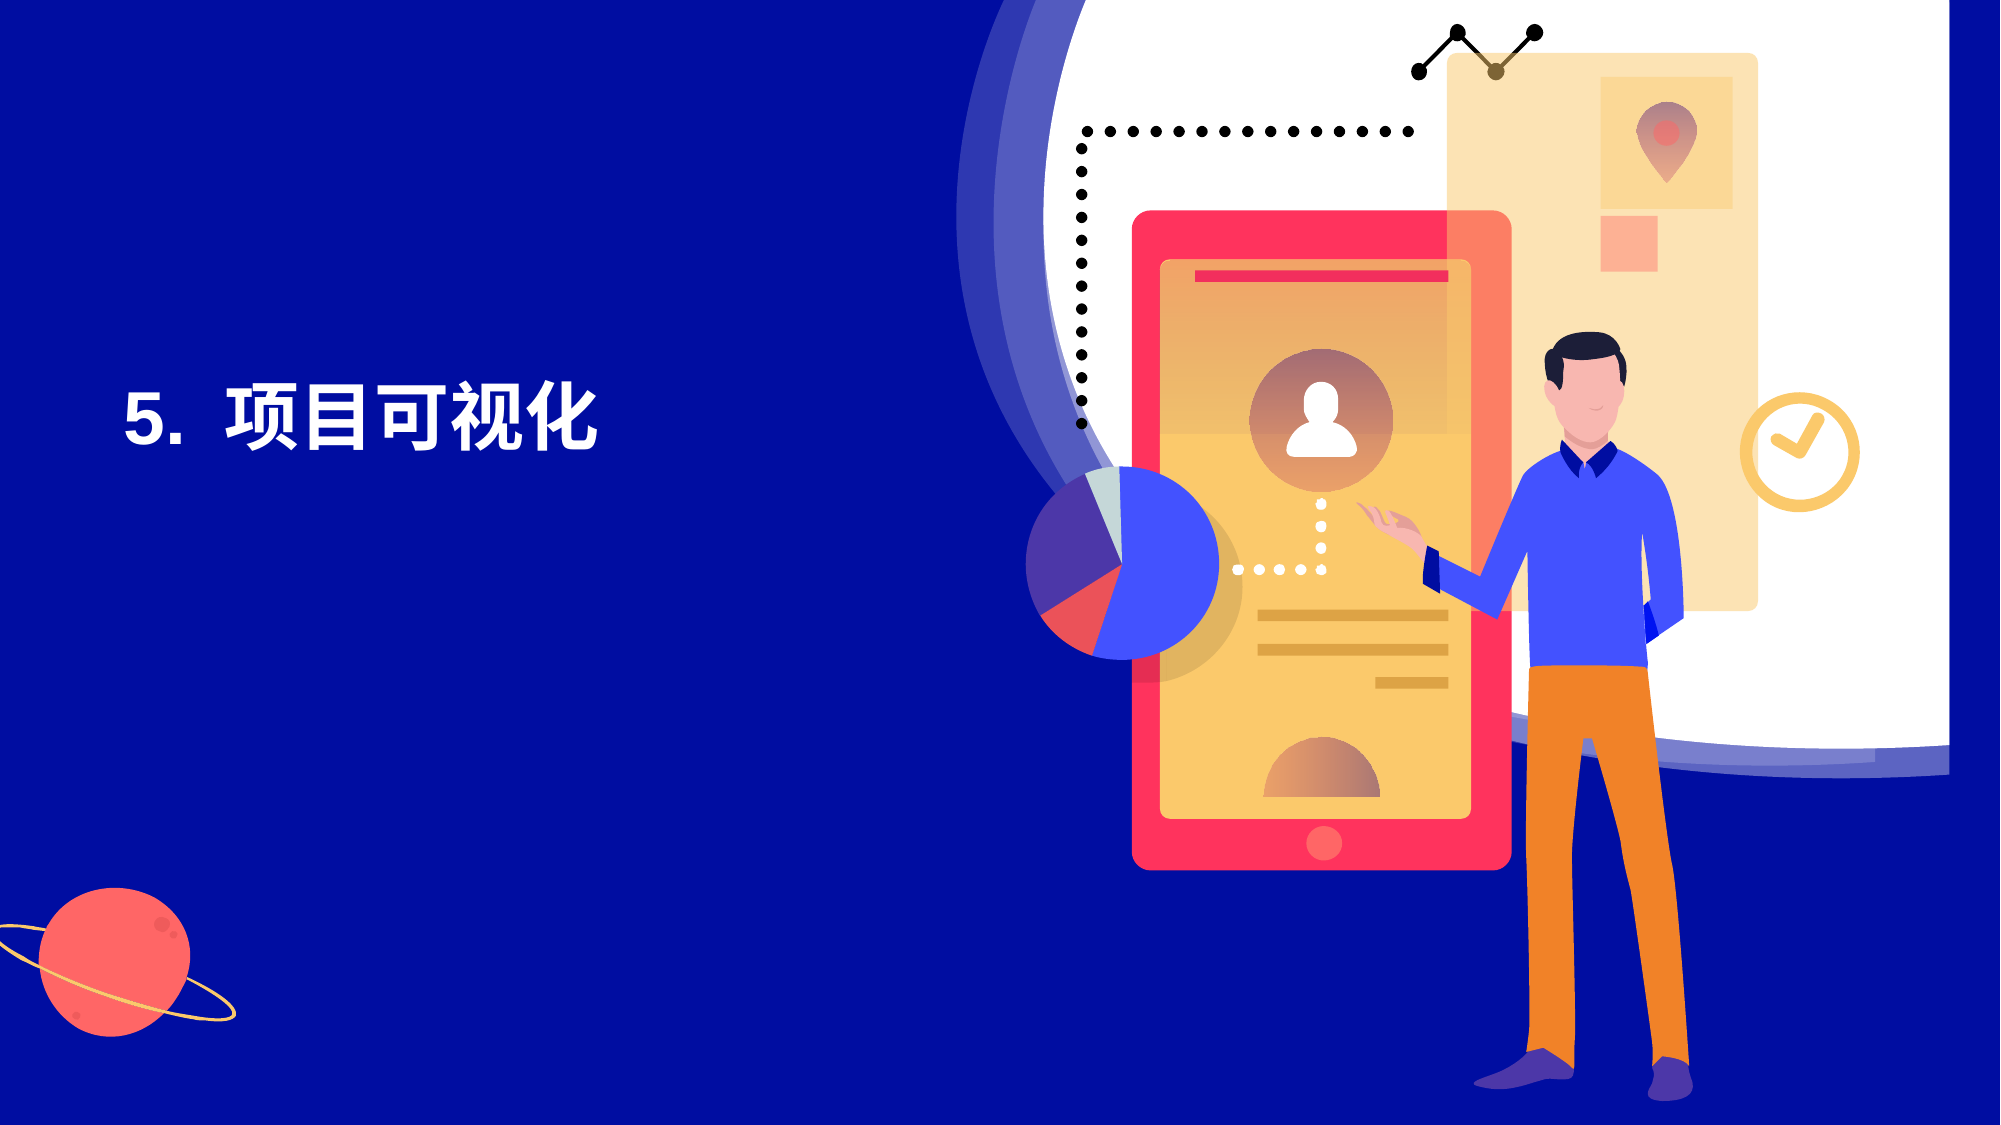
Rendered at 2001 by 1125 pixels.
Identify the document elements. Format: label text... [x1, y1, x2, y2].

title 5. 项目可视化 [108, 242, 1000, 468]
